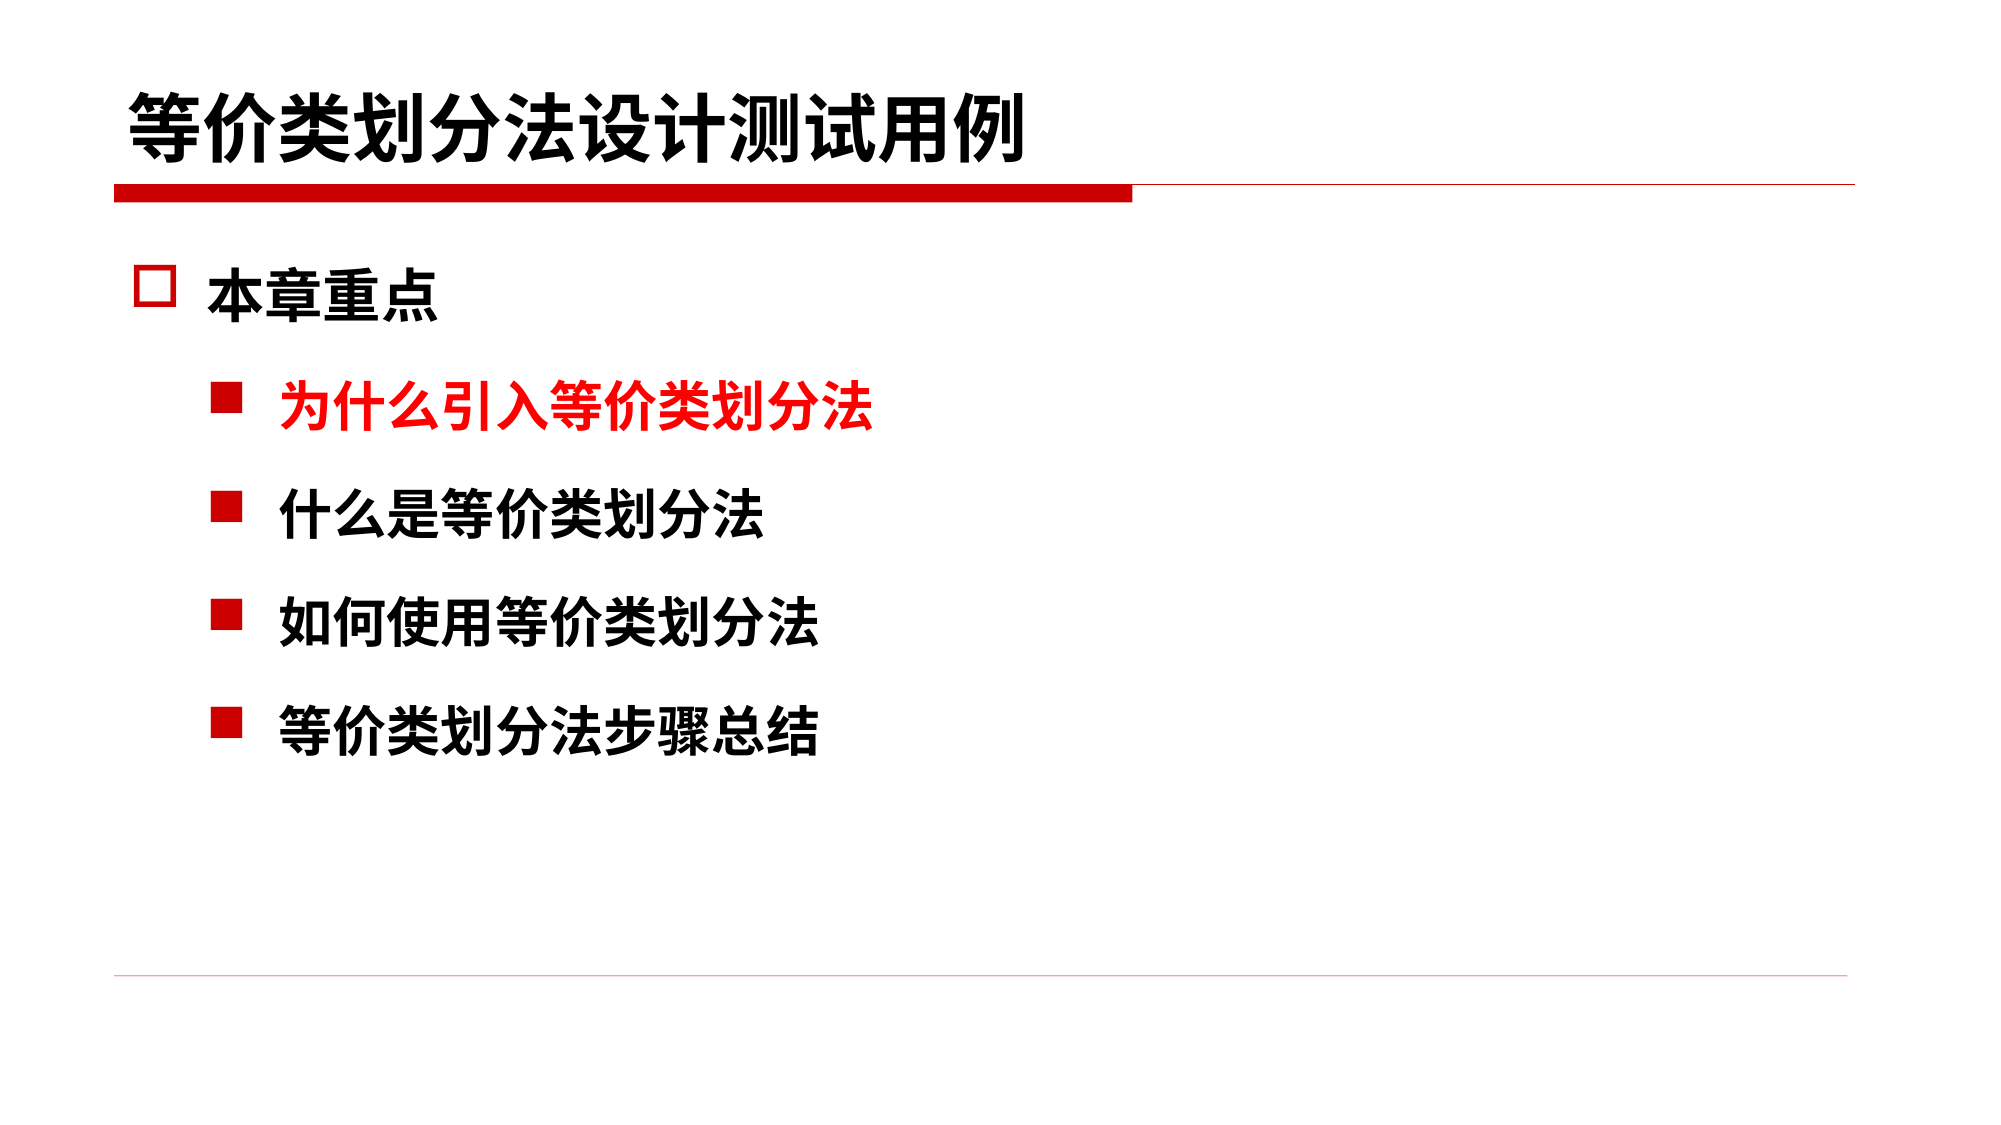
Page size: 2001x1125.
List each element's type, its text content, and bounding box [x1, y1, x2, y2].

title 等价类划分法设计测试用例 [112, 42, 1863, 179]
list 本章重点 为什么引入等价类划分法 什么是等价类划分法 如何使用等价类划分法 等价类划分法步骤总结 [114, 216, 1865, 917]
